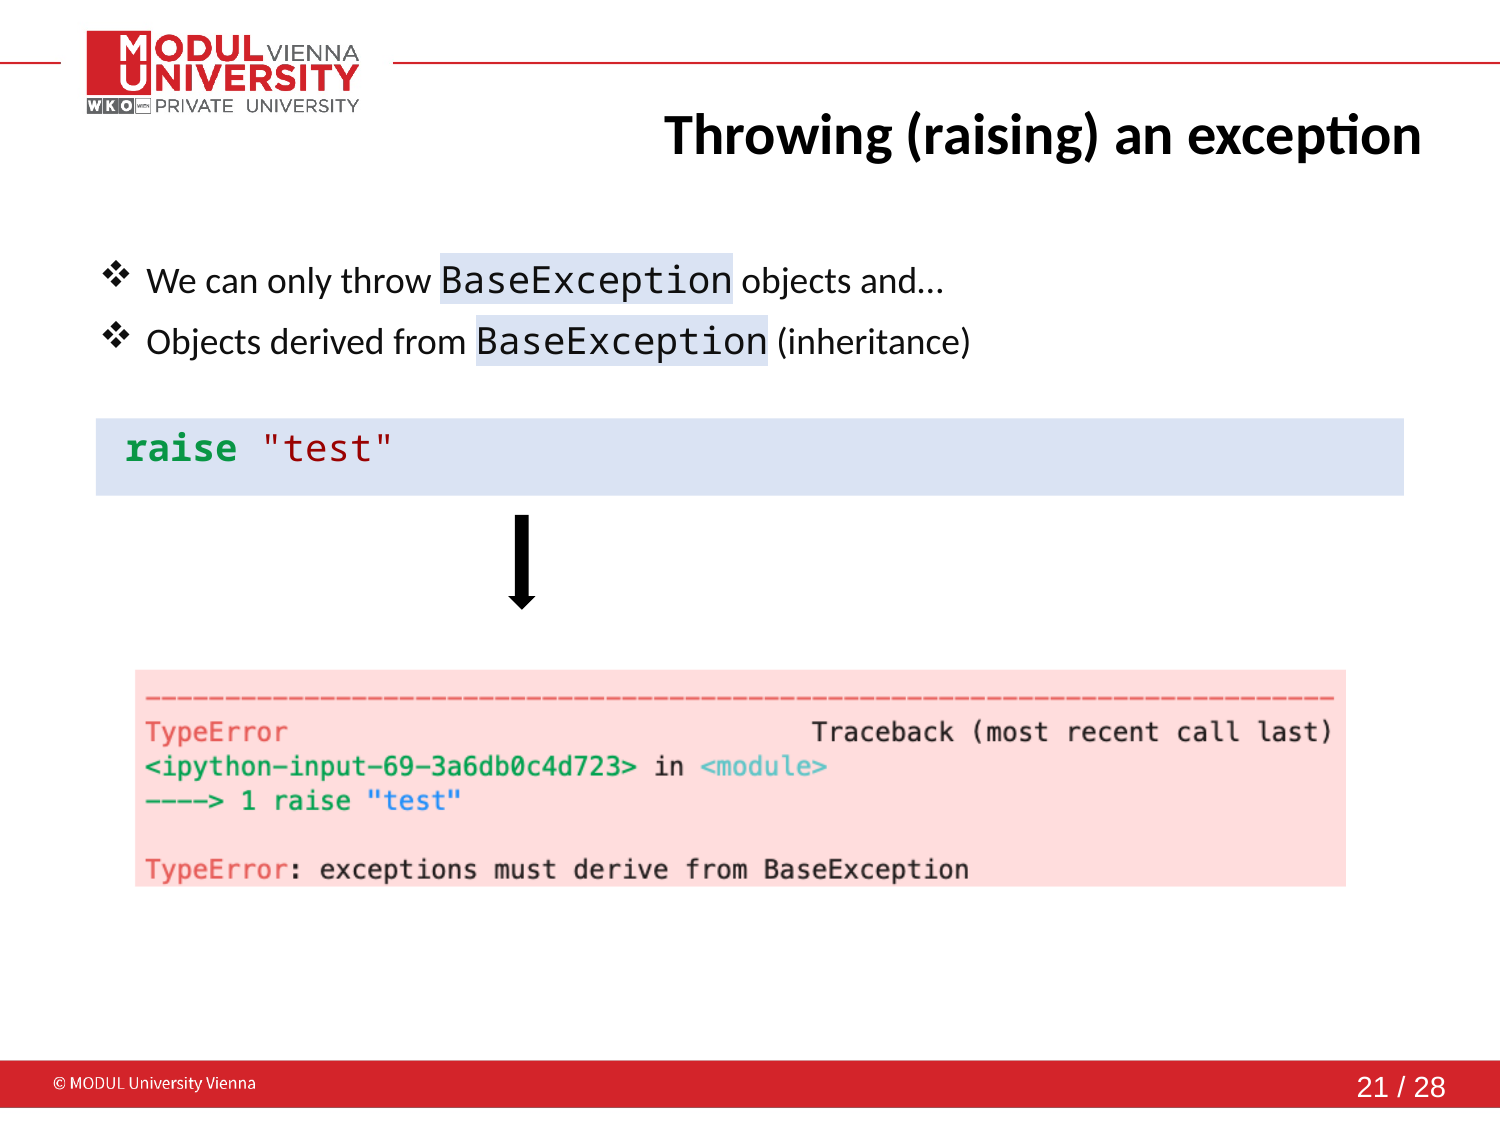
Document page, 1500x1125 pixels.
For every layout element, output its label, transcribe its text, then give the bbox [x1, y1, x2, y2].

picture [0, 0, 1500, 1125]
text_box Throwing (raising) an exception [50, 37, 1438, 225]
text_box raise "test" [95, 418, 1404, 496]
text_box [506, 512, 538, 612]
list We can only throw BaseException objects and… Objects derived from BaseException (inheritance) [99, 255, 1401, 396]
